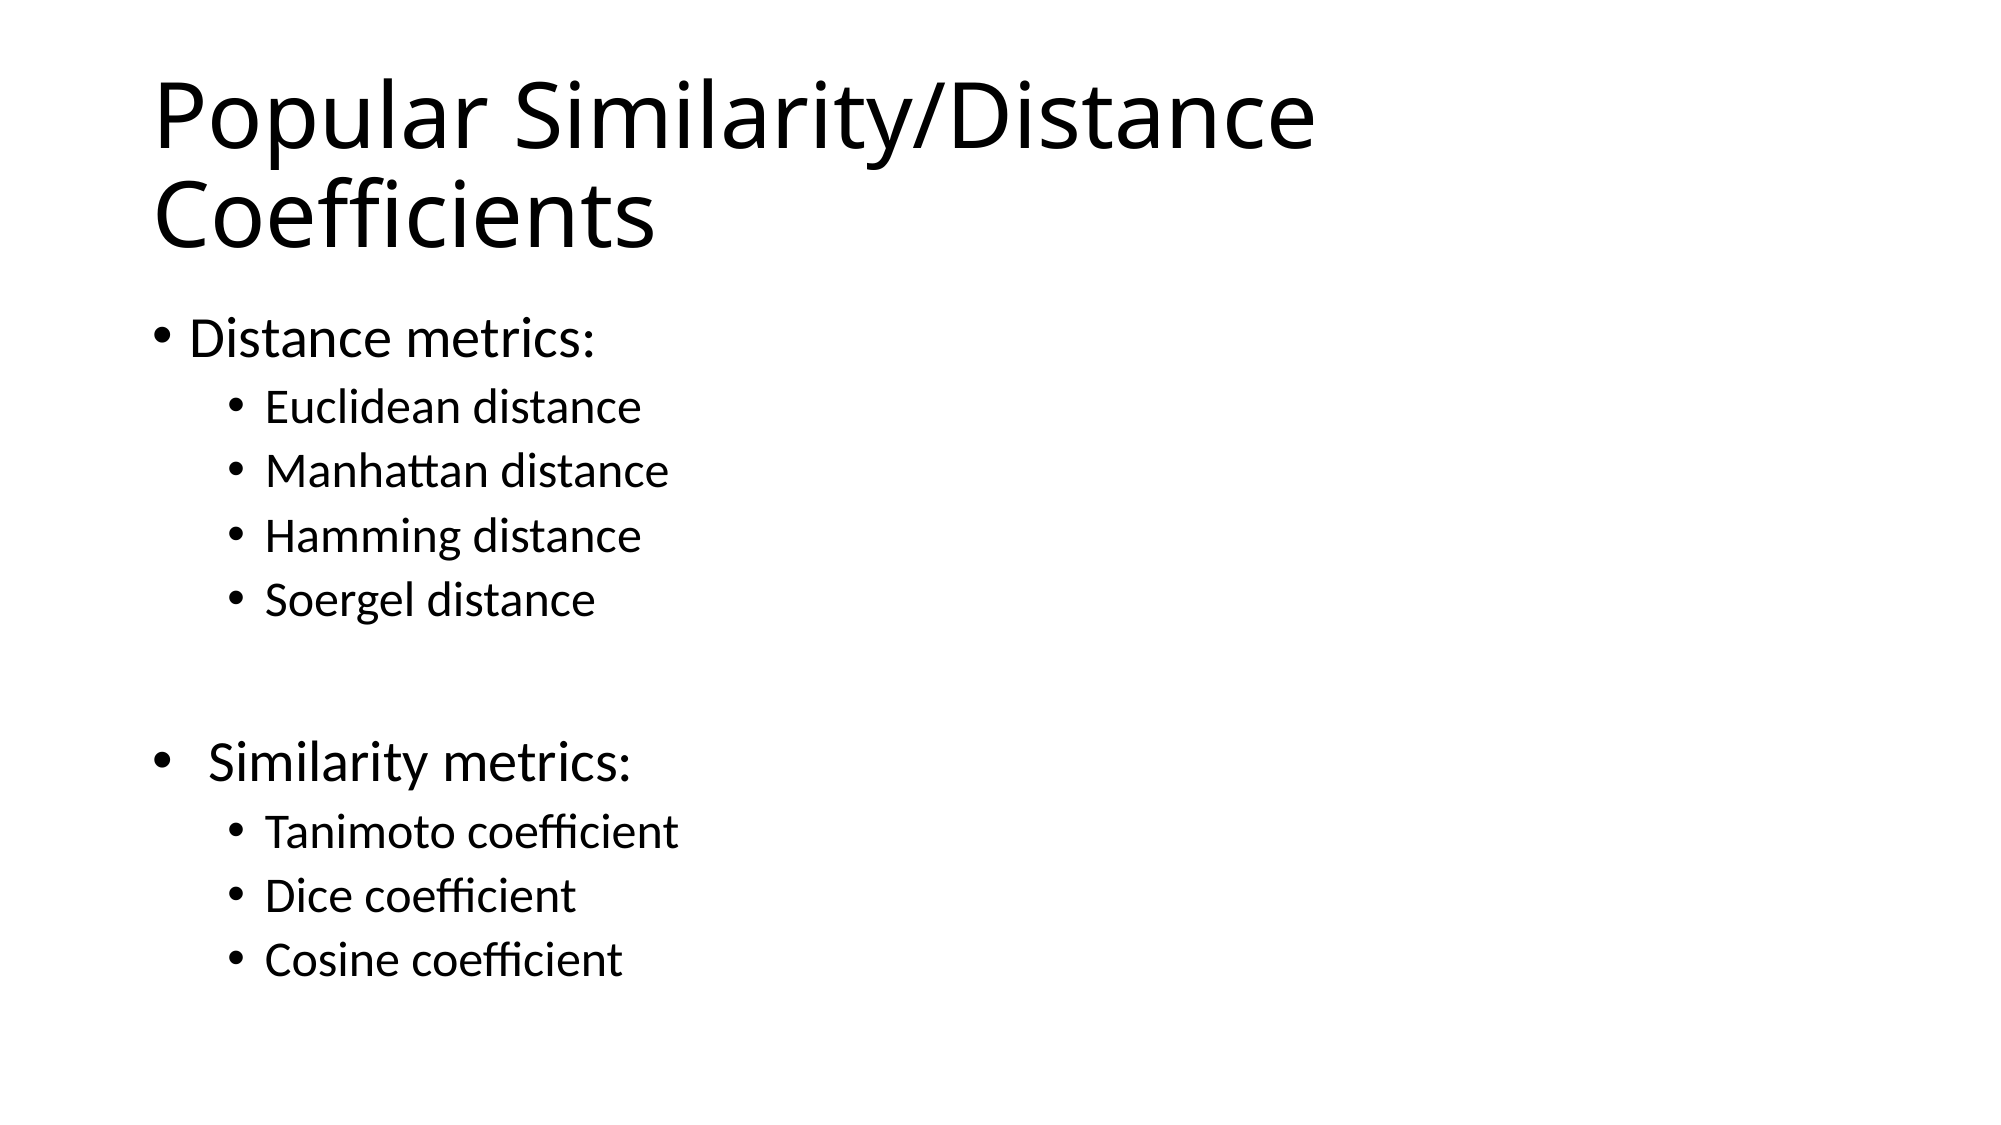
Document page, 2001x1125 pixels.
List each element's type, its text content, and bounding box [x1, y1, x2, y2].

list Distance metrics: Euclidean distance Manhattan distance Hamming distance Soergel distance Similarity metrics: Tanimoto coefficient Dice coefficient Cosine coefficient [137, 299, 1863, 1014]
title Popular Similarity/Distance Coefficients [137, 59, 1863, 278]
